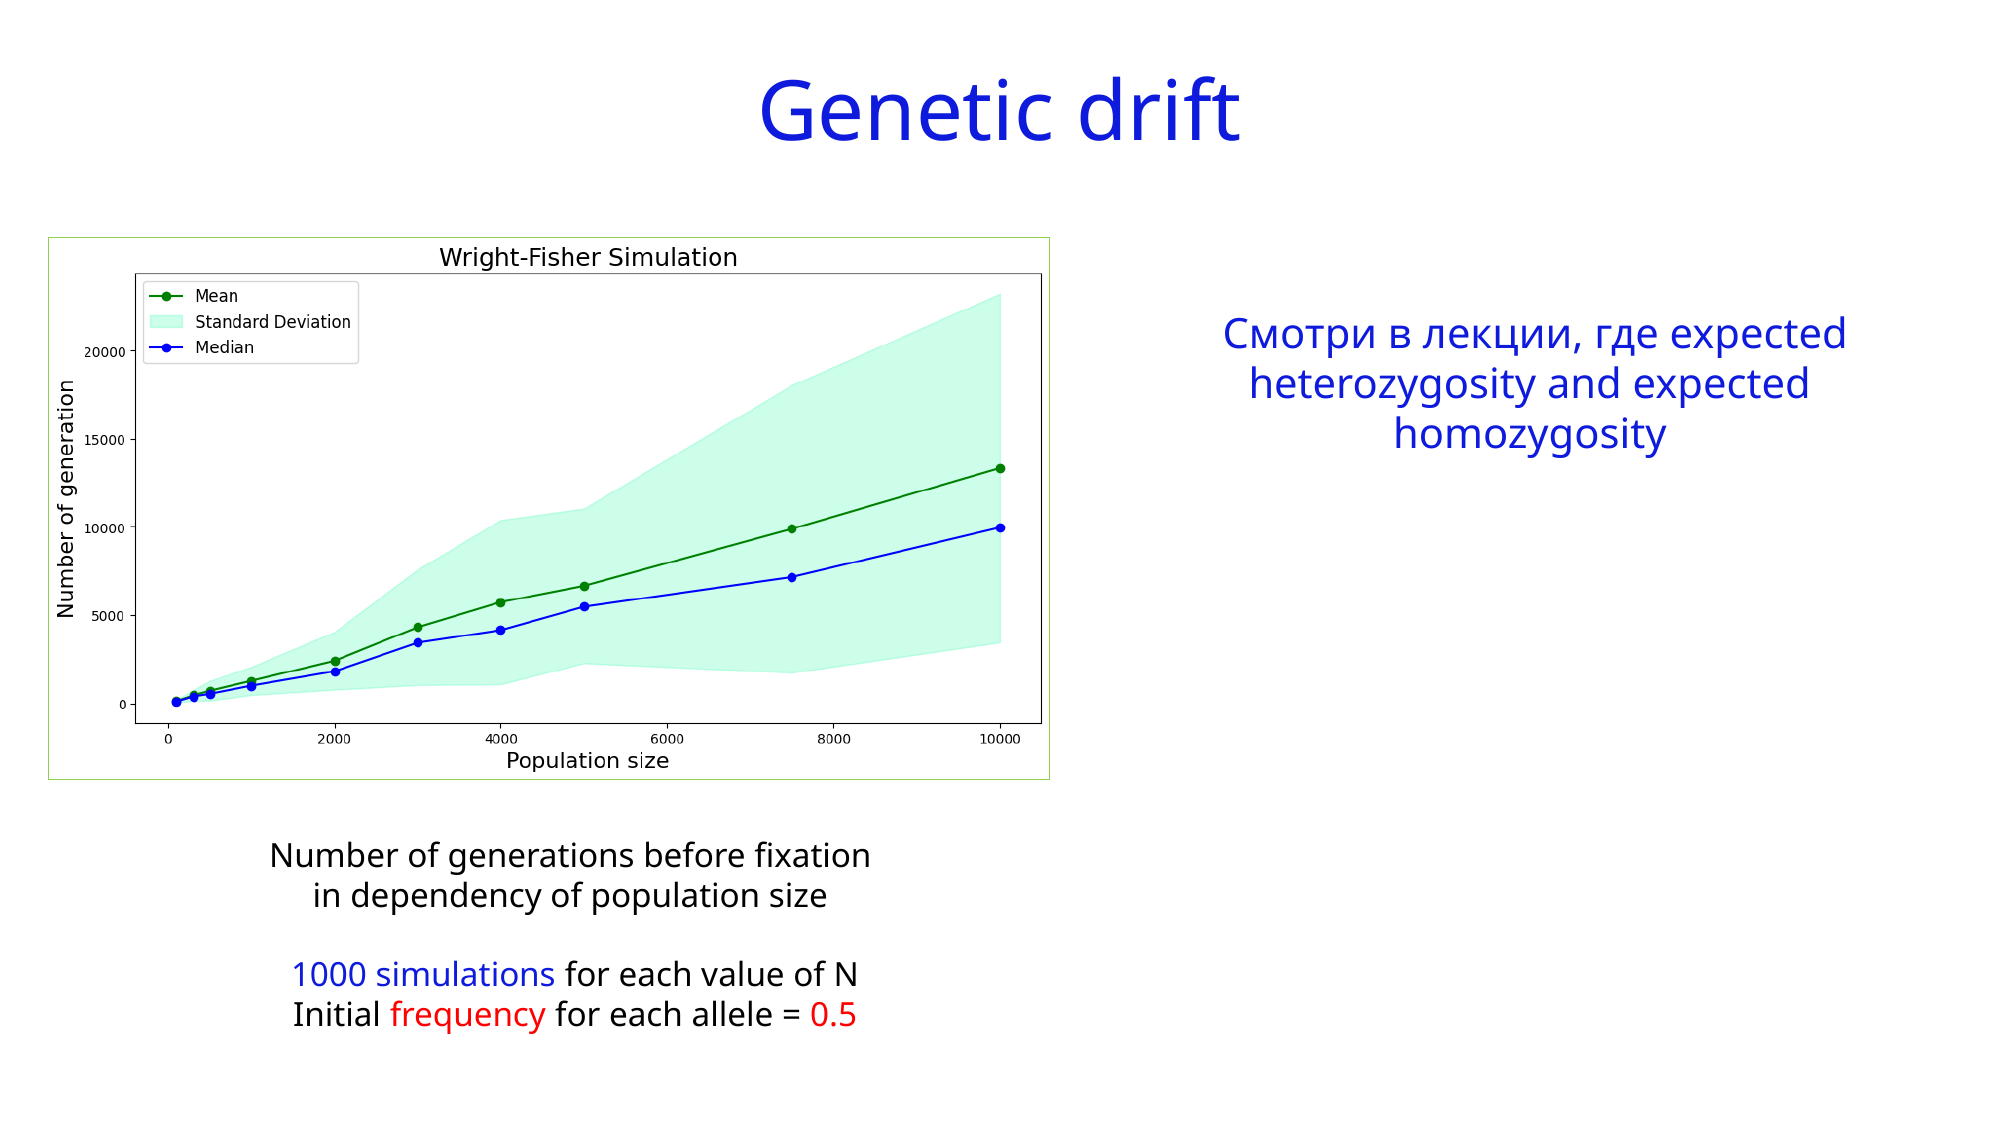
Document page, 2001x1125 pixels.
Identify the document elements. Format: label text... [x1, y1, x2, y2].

picture [48, 237, 1050, 780]
title Genetic drift [173, 34, 1827, 193]
text_box 1000 simulations for each value of N Initial frequency for each allele = 0.5 [146, 946, 1004, 1041]
text_box Смотри в лекции, где expected heterozygosity and expected homozygosity [1136, 299, 1924, 464]
text_box Number of generations before fixation in dependency of population size [101, 827, 1050, 922]
